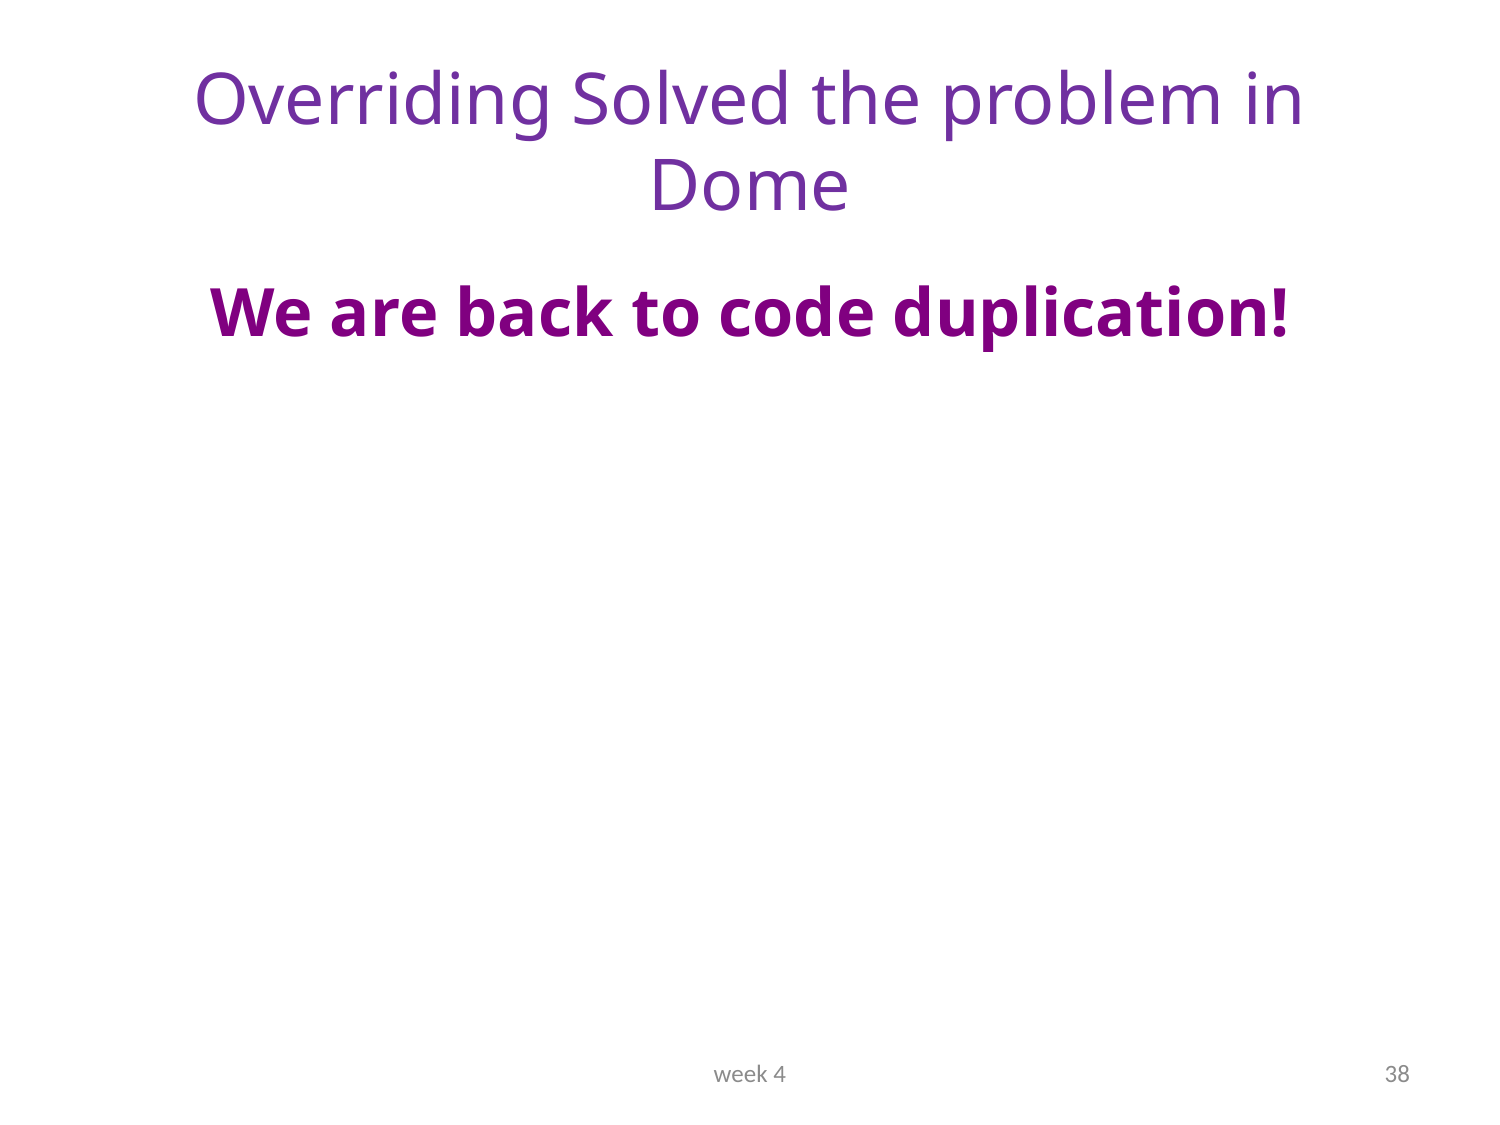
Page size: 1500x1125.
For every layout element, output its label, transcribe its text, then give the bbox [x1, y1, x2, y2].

list We are back to code duplication! [74, 262, 1426, 1006]
slide_number 38 [1074, 1042, 1425, 1103]
title Overriding Solved the problem in Dome [74, 44, 1426, 233]
footer week 4 [512, 1042, 988, 1103]
